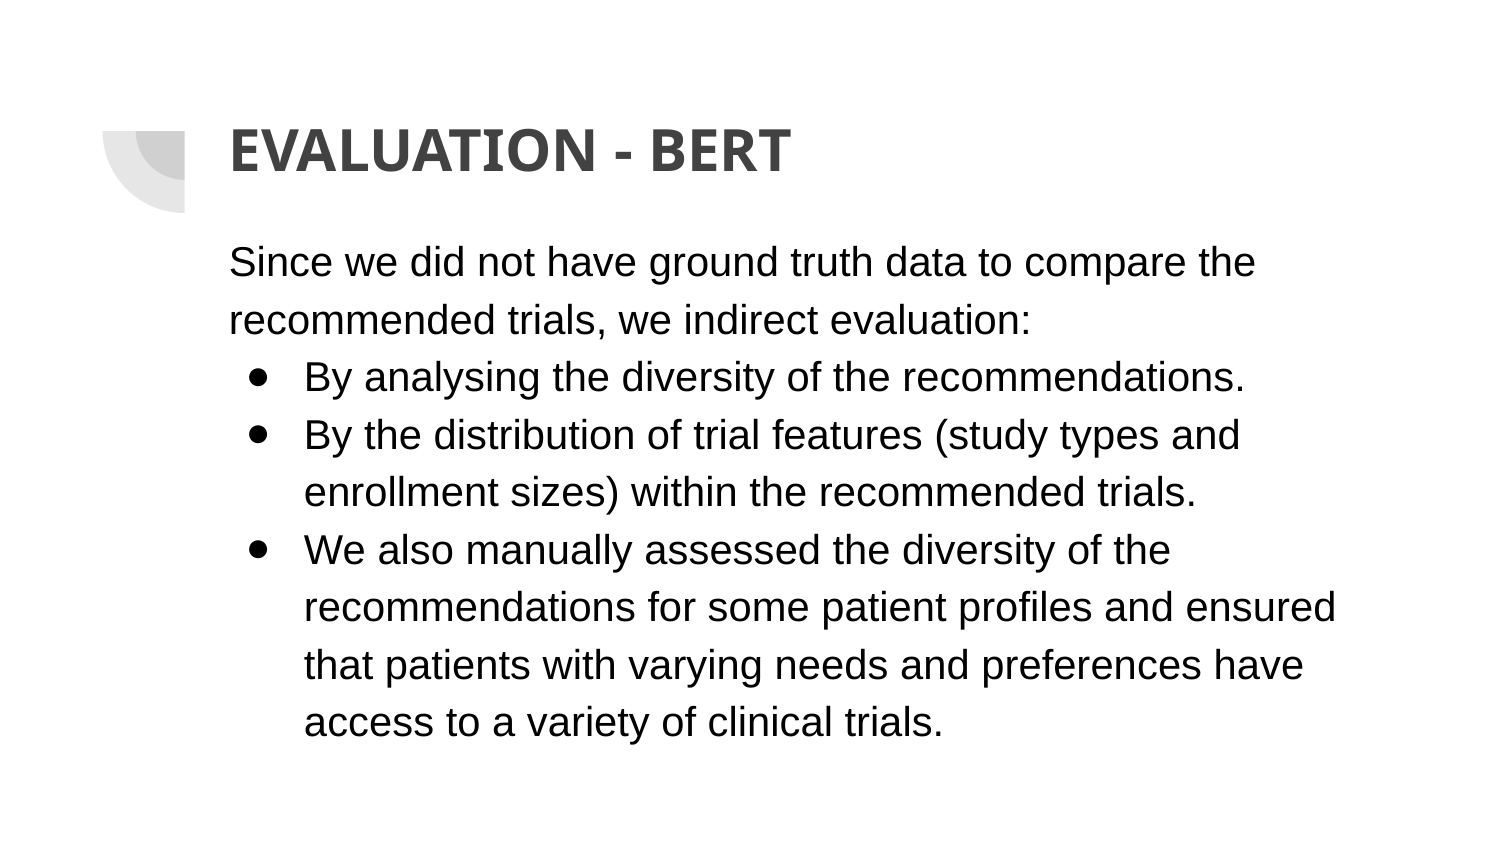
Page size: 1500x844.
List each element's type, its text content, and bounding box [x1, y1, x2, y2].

title EVALUATION - BERT [213, 98, 1368, 263]
list Since we did not have ground truth data to compare the recommended trials, we indirect evaluation: By analysing the diversity of the recommendations. By the distribution of trial features (study types and enrollment sizes) within the recommended trials. We also manually assessed the diversity of the recommendations for some patient profiles and ensured that patients with varying needs and preferences have access to a variety of clinical trials. [213, 263, 1368, 779]
